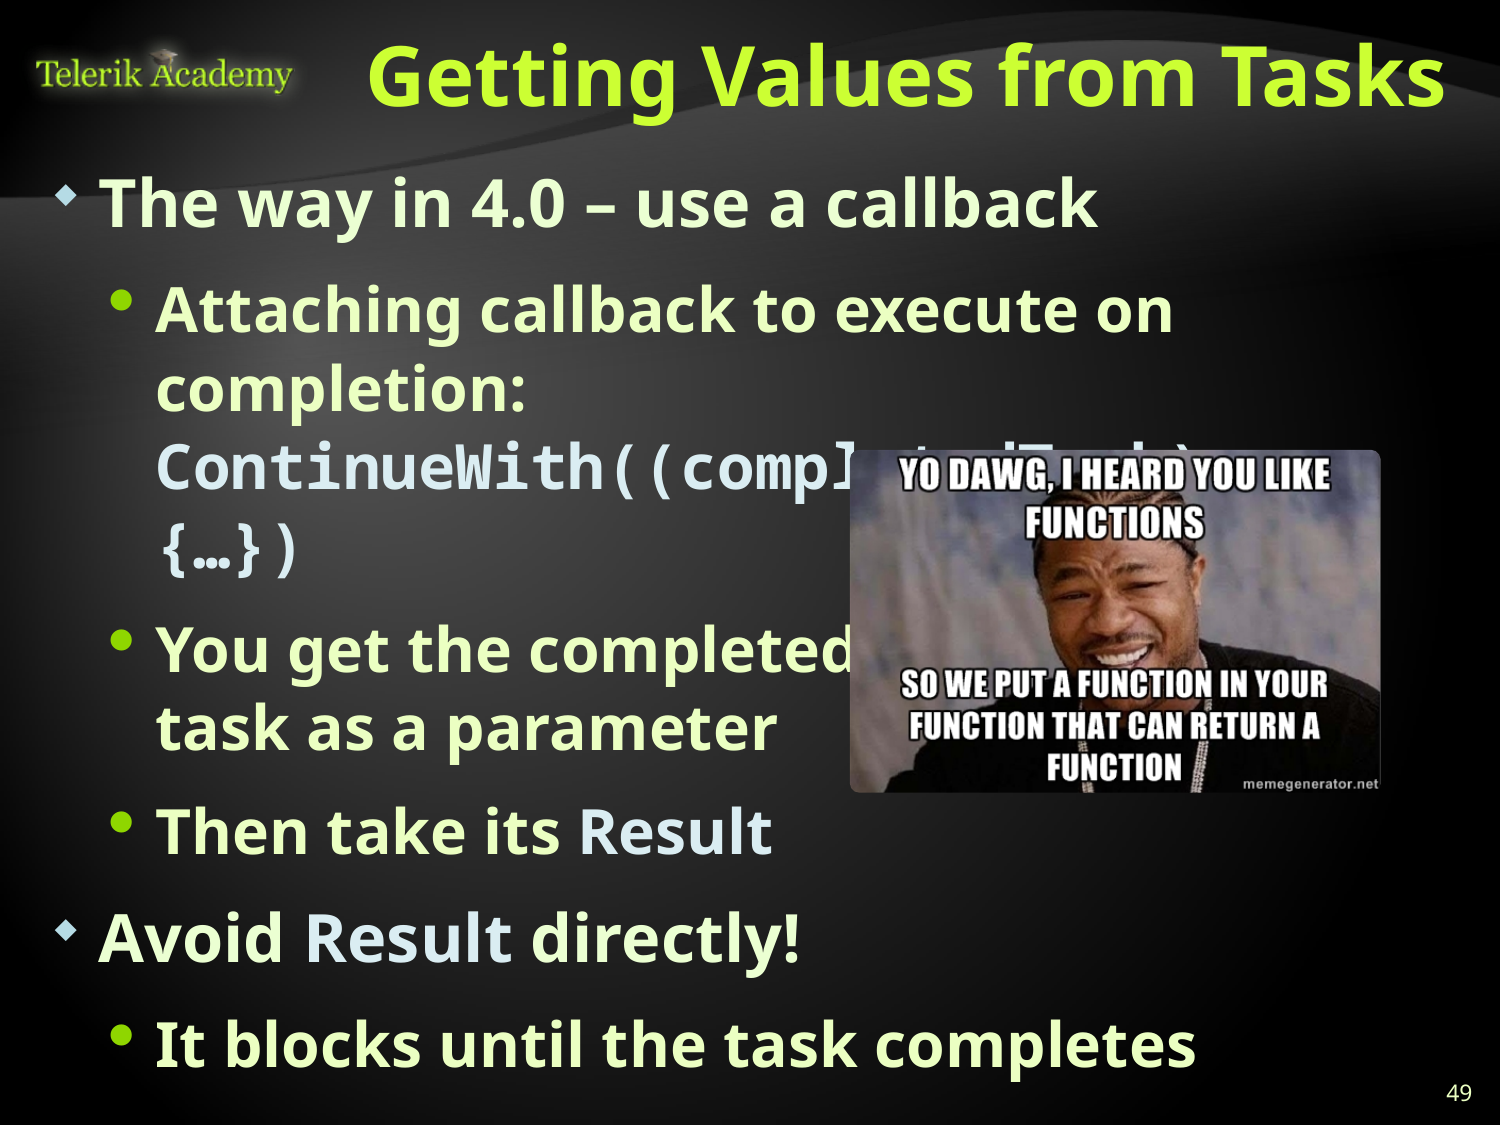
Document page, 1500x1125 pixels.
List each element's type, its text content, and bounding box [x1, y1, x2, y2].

list The way in 4.0 – use a callback Attaching callback to execute on completion: ContinueWith((completedTask) => {…}) You get the completed task as a parameter Then take its Result Avoid Result directly! It blocks until the task completes [37, 149, 1463, 1100]
title Getting Values from Tasks [300, 12, 1463, 149]
slide_number 49 [1412, 1074, 1488, 1113]
picture [0, 0, 1500, 1125]
